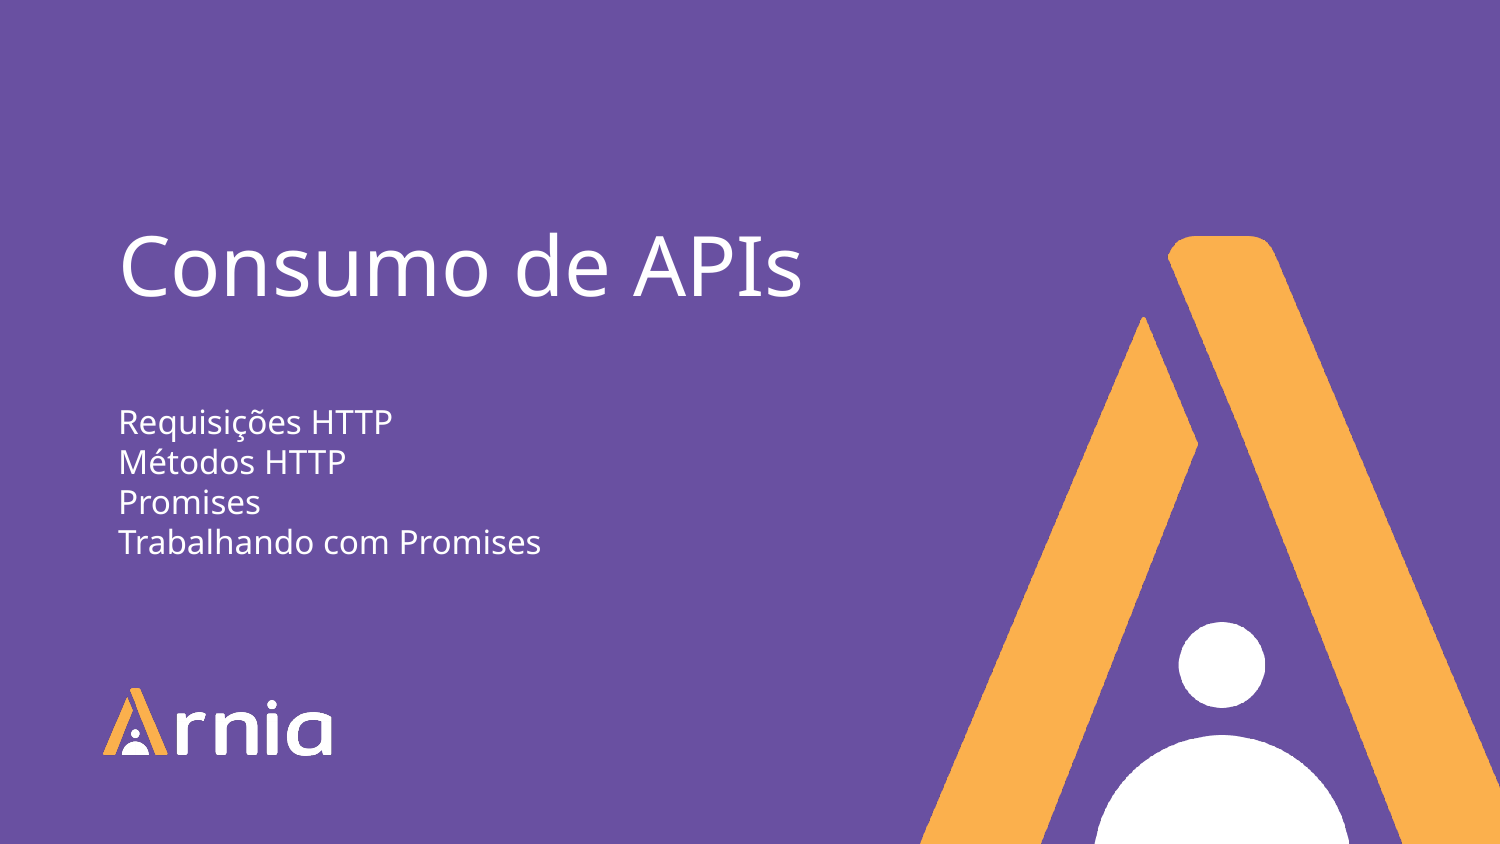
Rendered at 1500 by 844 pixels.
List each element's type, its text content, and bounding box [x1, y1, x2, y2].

picture [102, 688, 332, 757]
text_box Consumo de APIs [103, 198, 920, 329]
picture [919, 236, 1500, 844]
text_box Requisições HTTP Métodos HTTP Promises Trabalhando com Promises [103, 386, 914, 576]
